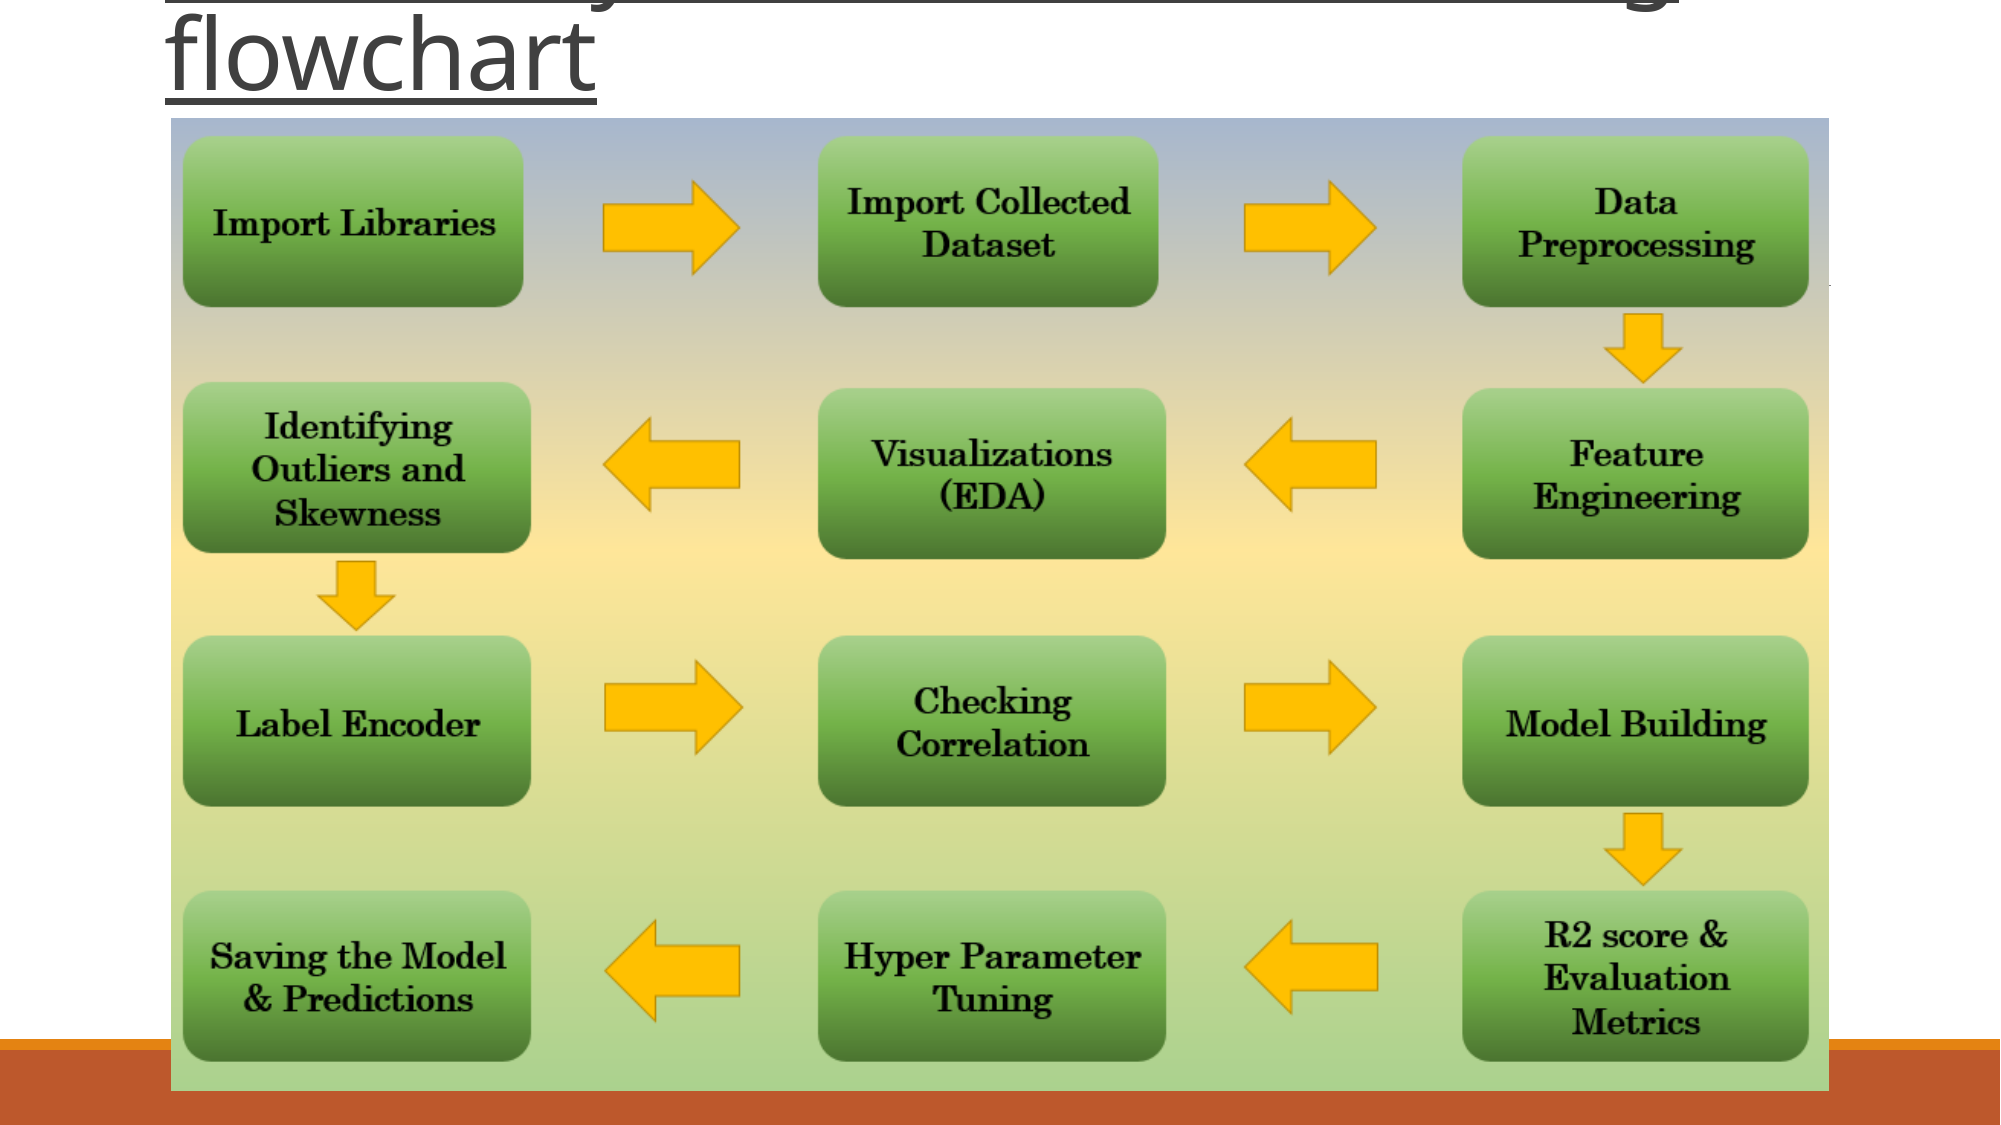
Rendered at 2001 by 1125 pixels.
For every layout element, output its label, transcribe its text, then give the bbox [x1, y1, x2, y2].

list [170, 117, 1830, 1091]
title data analysis and model building flowchart [149, 0, 1851, 119]
